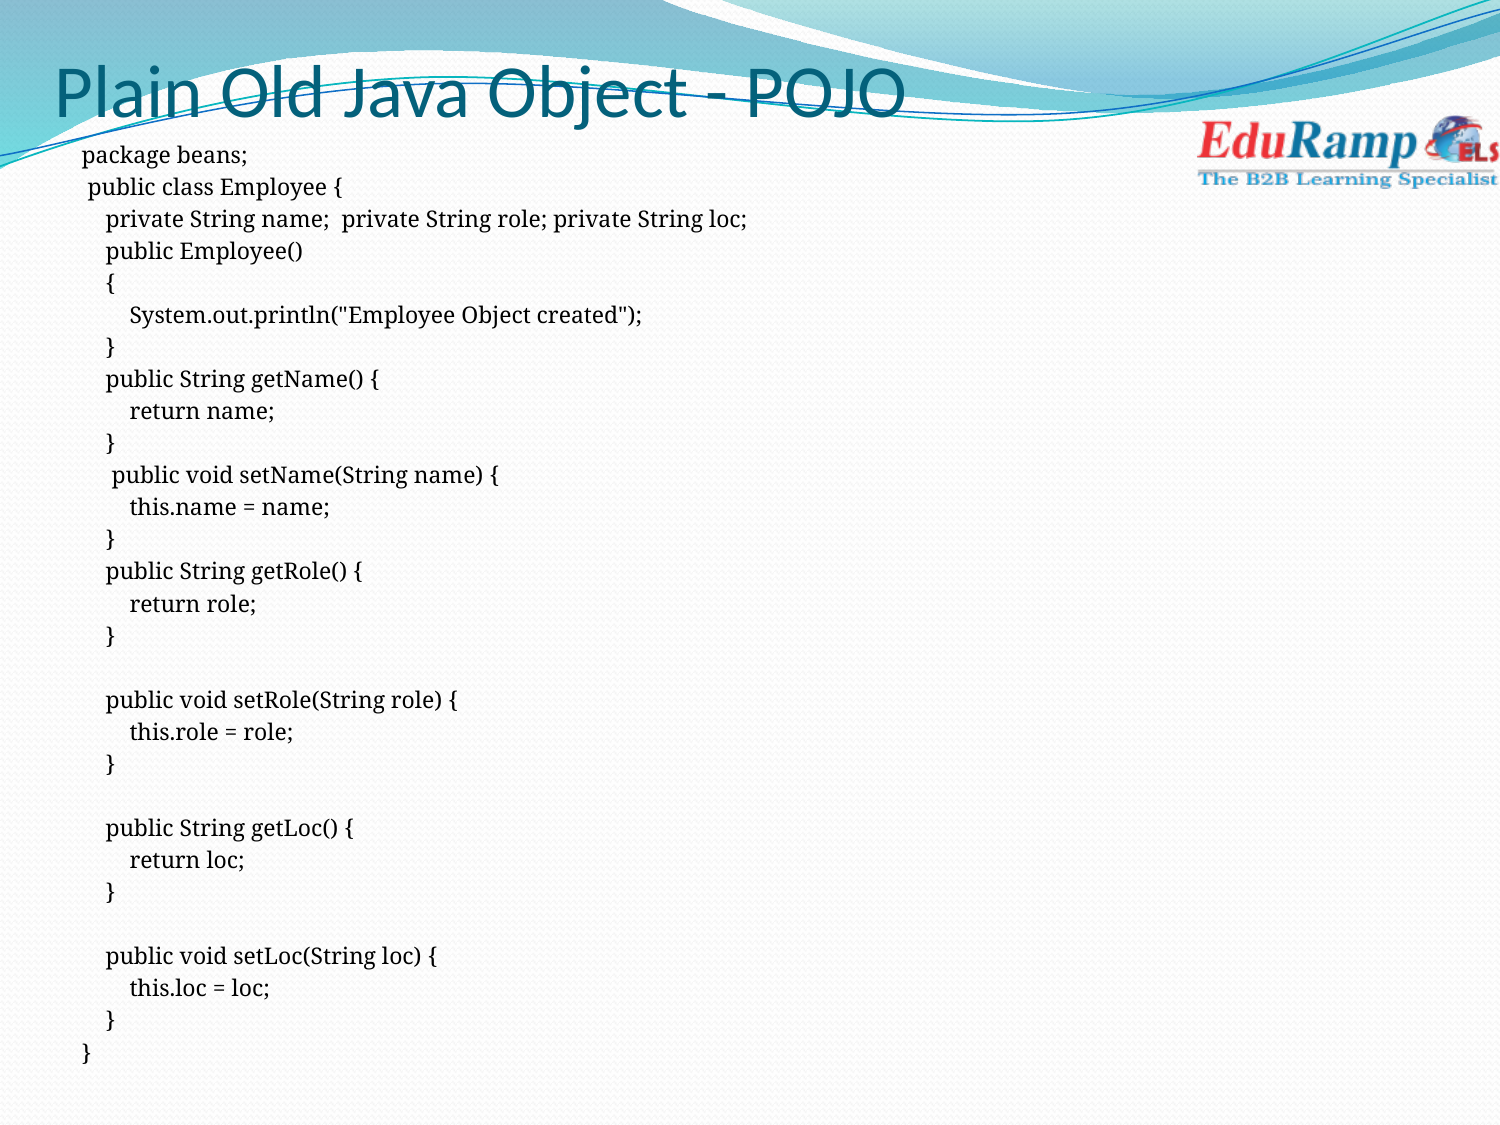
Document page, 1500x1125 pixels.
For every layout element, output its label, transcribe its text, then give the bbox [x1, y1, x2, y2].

list package beans; public class Employee { private String name; private String role; private String loc; public Employee() { System.out.println("Employee Object created"); } public String getName() { return name; } public void setName(String name) { this.name = name; } public String getRole() { return role; } public void setRole(String role) { this.role = role; } public String getLoc() { return loc; } public void setLoc(String loc) { this.loc = loc; } } [66, 132, 1434, 1020]
title Plain Old Java Object - POJO [54, 34, 1209, 133]
picture [1209, 115, 1500, 189]
